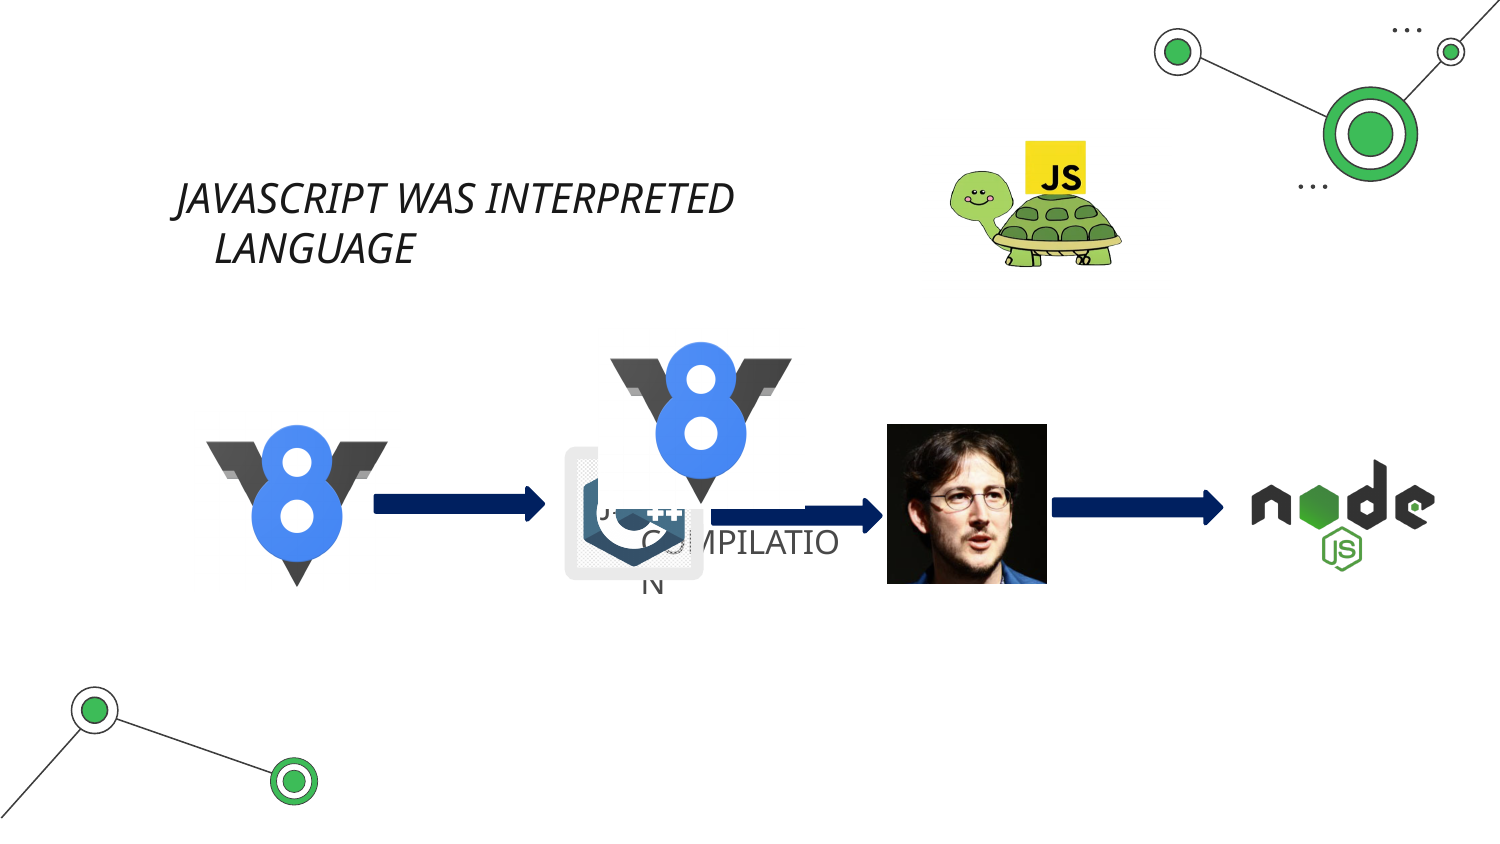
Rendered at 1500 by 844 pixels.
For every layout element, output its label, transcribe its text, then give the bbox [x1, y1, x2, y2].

picture [194, 411, 401, 592]
list JAVASCRIPT WAS INTERPRETED LANGUAGE [123, 161, 912, 283]
picture [887, 424, 1047, 584]
picture [570, 328, 805, 575]
picture [1221, 424, 1465, 608]
text_box [711, 497, 882, 534]
text_box JIT COMPILATION [550, 483, 860, 599]
picture [921, 111, 1172, 299]
text_box [1052, 489, 1215, 526]
text_box [406, 486, 546, 522]
